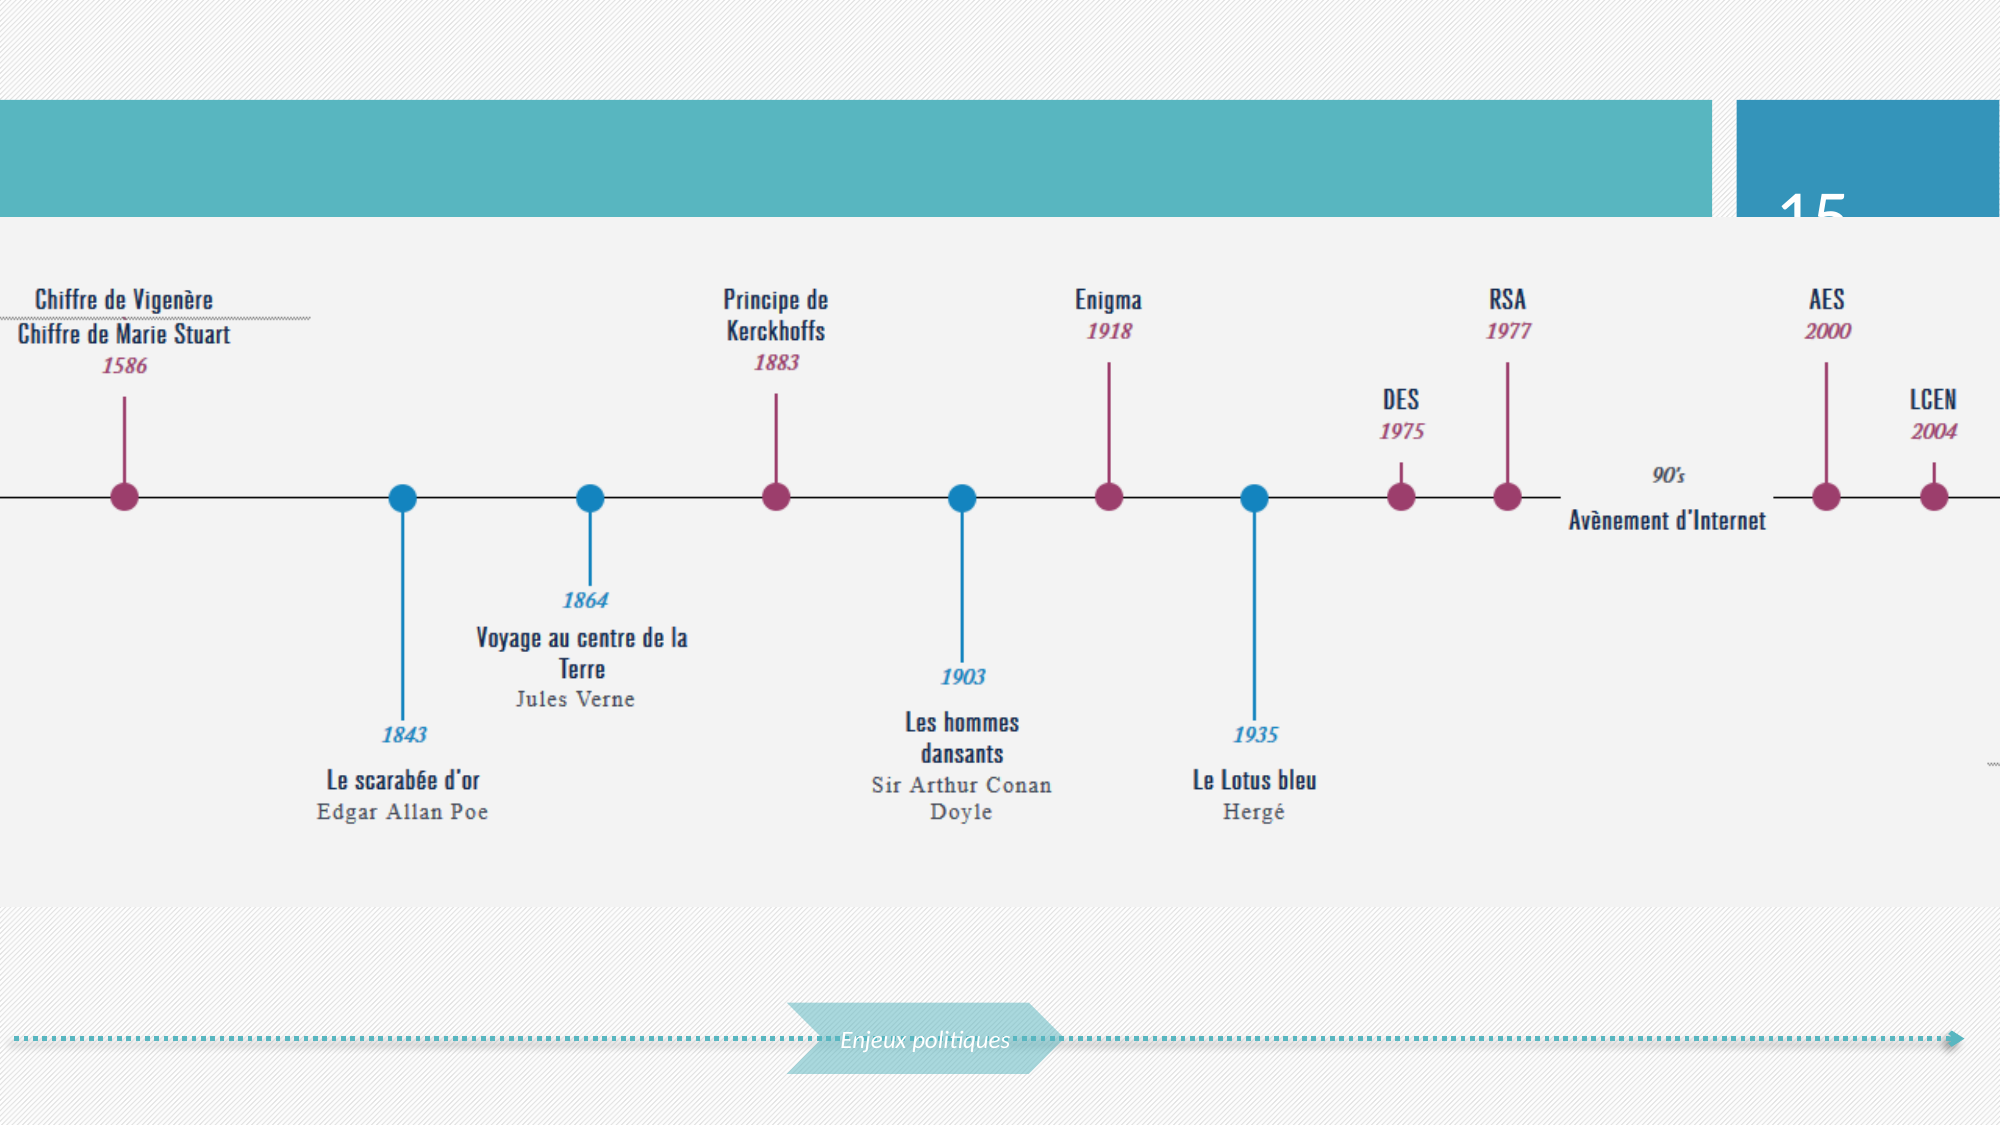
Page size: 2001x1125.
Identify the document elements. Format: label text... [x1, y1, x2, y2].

picture [0, 217, 2000, 908]
text_box Enjeux politiques [786, 1002, 1065, 1074]
slide_number 15 [1760, 123, 1950, 217]
